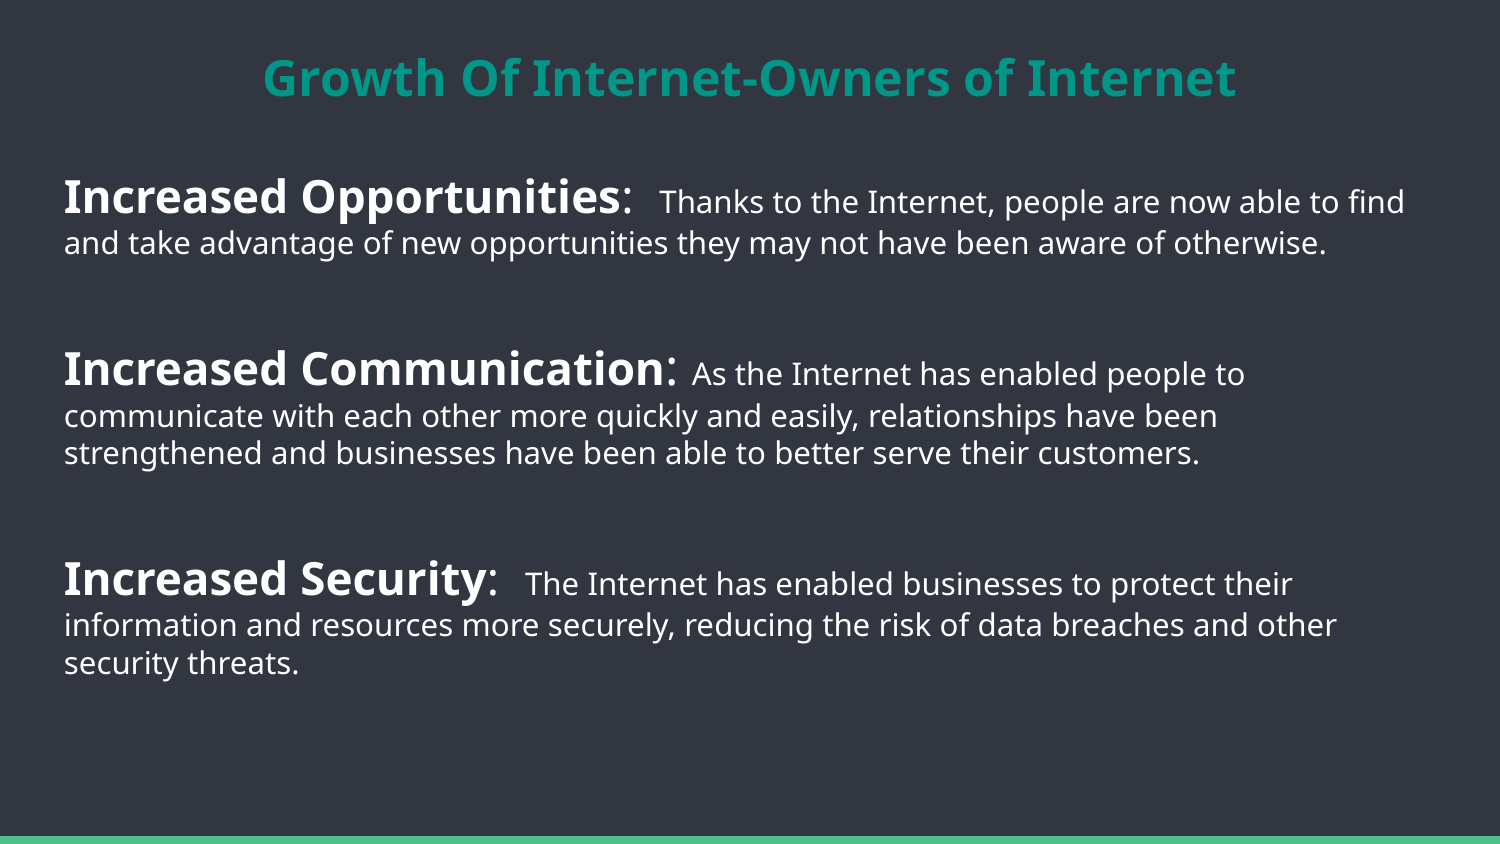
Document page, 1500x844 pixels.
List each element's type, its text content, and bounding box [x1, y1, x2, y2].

title Growth Of Internet-Owners of Internet [51, 37, 1449, 162]
subtitle Increased Opportunities: Thanks to the Internet, people are now able to find and take advantage of new opportunities they may not have been aware of otherwise. Increased Communication: As the Internet has enabled people to communicate with each other more quickly and easily, relationships have been strengthened and businesses have been able to better serve their customers. Increased Security: The Internet has enabled businesses to protect their information and resources more securely, reducing the risk of data breaches and other security threats. [64, 118, 1414, 801]
